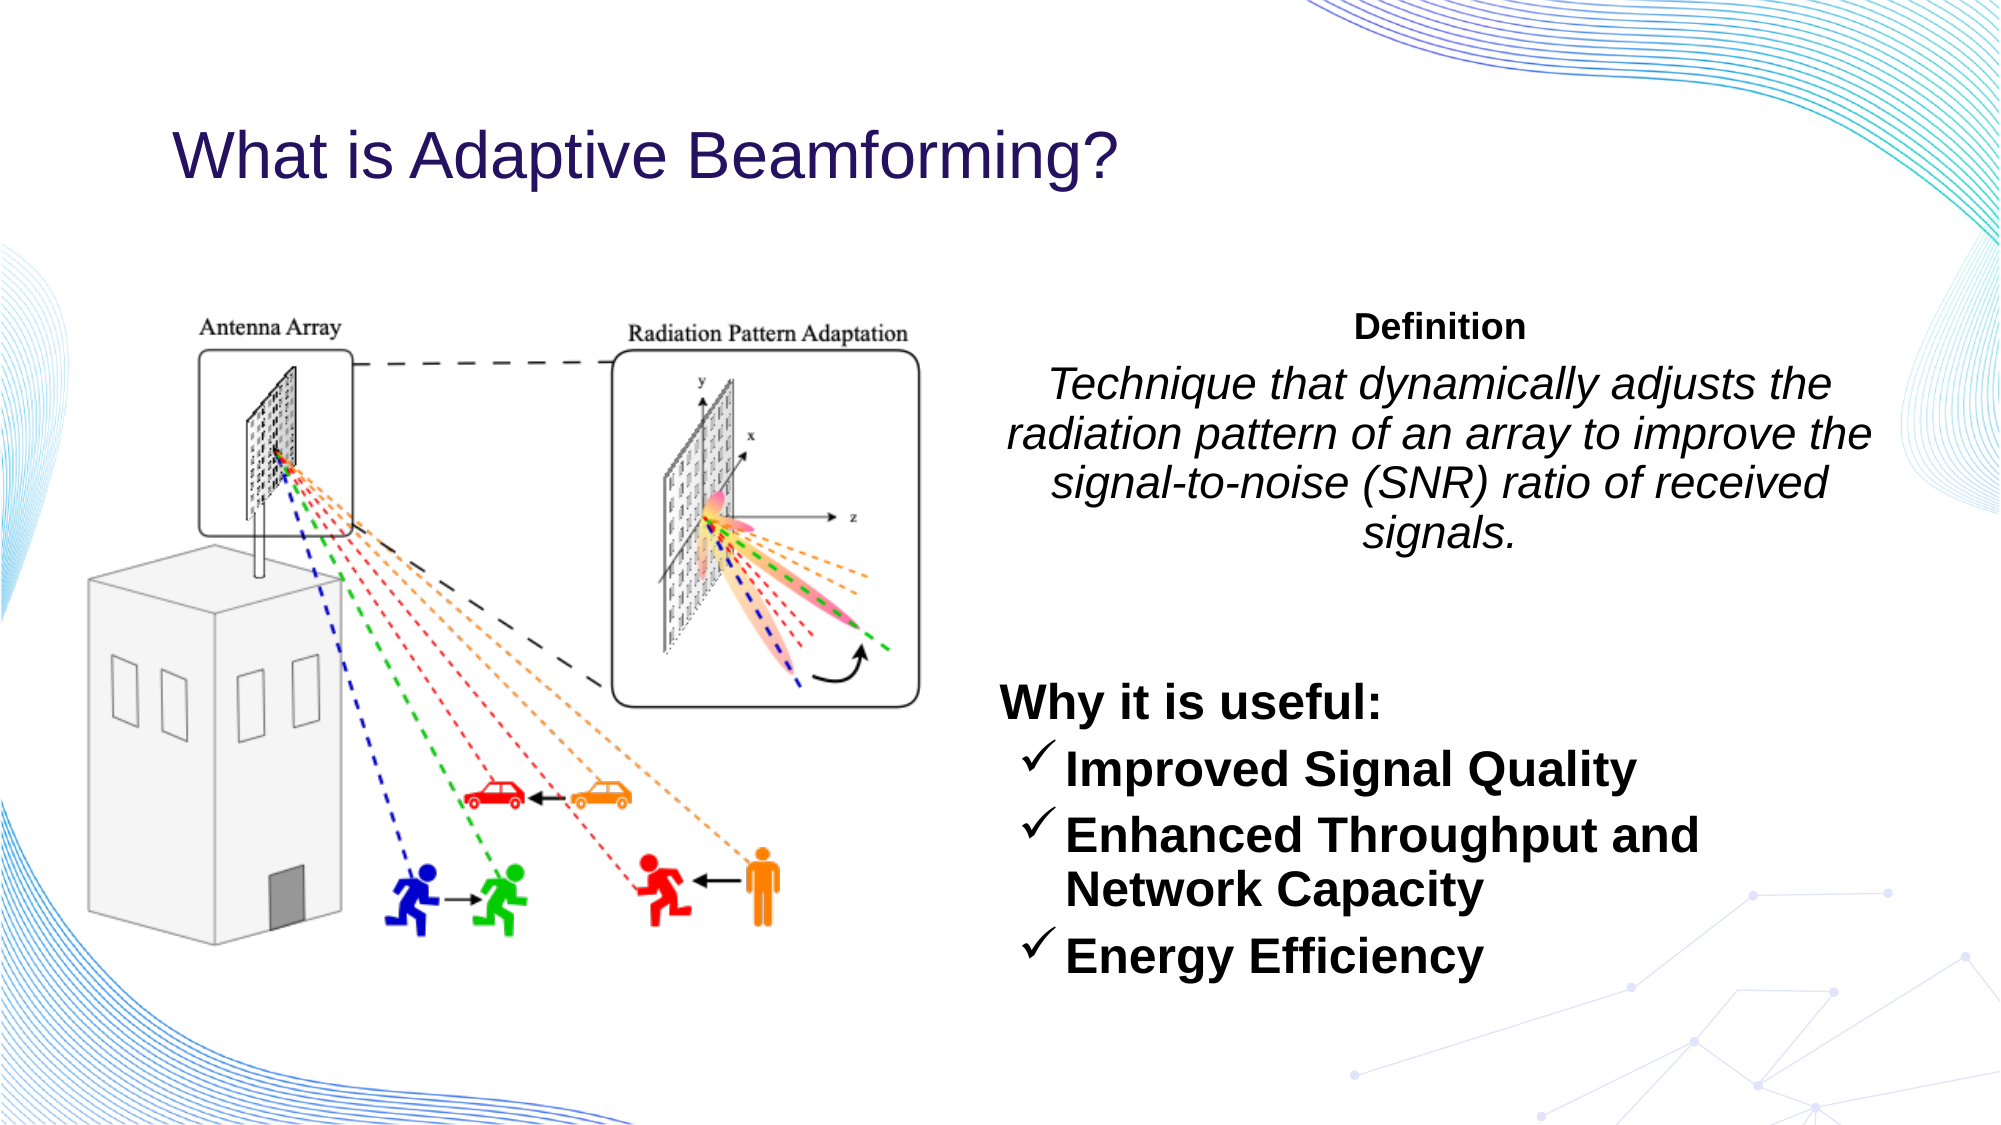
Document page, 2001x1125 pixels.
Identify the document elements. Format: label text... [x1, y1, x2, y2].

title What is Adaptive Beamforming? [157, 97, 1843, 223]
picture [1292, 0, 1999, 521]
picture [1, 203, 953, 1124]
text_box Definition Technique that dynamically adjusts the radiation pattern of an array to improve the signal-to-noise (SNR) ratio of received signals. Why it is useful: Improved Signal Quality Enhanced Throughput and Network Capacity Energy Efficiency [984, 299, 1896, 1020]
